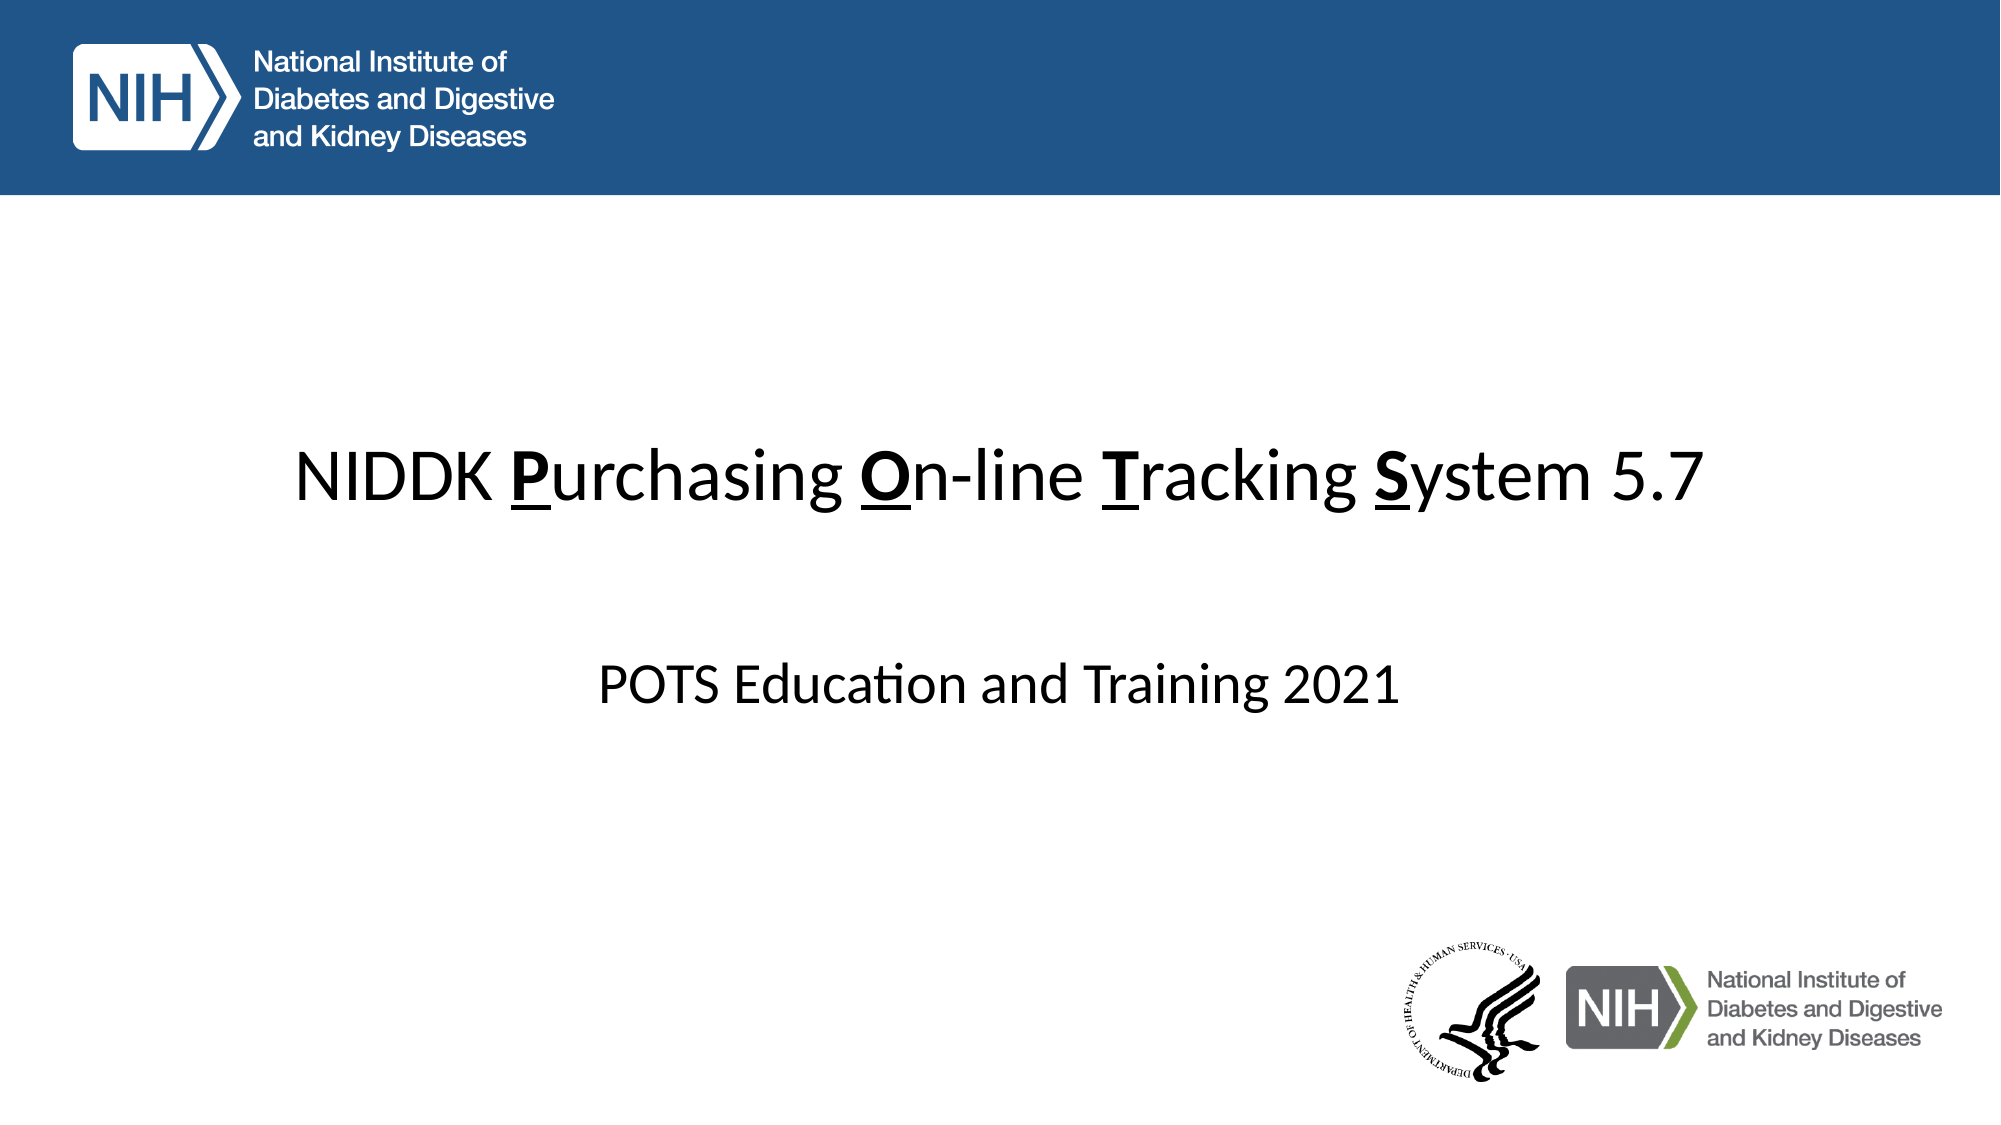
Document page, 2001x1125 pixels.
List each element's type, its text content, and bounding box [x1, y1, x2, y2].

title NIDDK Purchasing On-line Tracking System 5.7 [150, 349, 1850, 591]
picture [73, 44, 554, 152]
picture [1404, 942, 1540, 1082]
picture [1566, 966, 1942, 1050]
subtitle POTS Education and Training 2021 [300, 637, 1700, 925]
